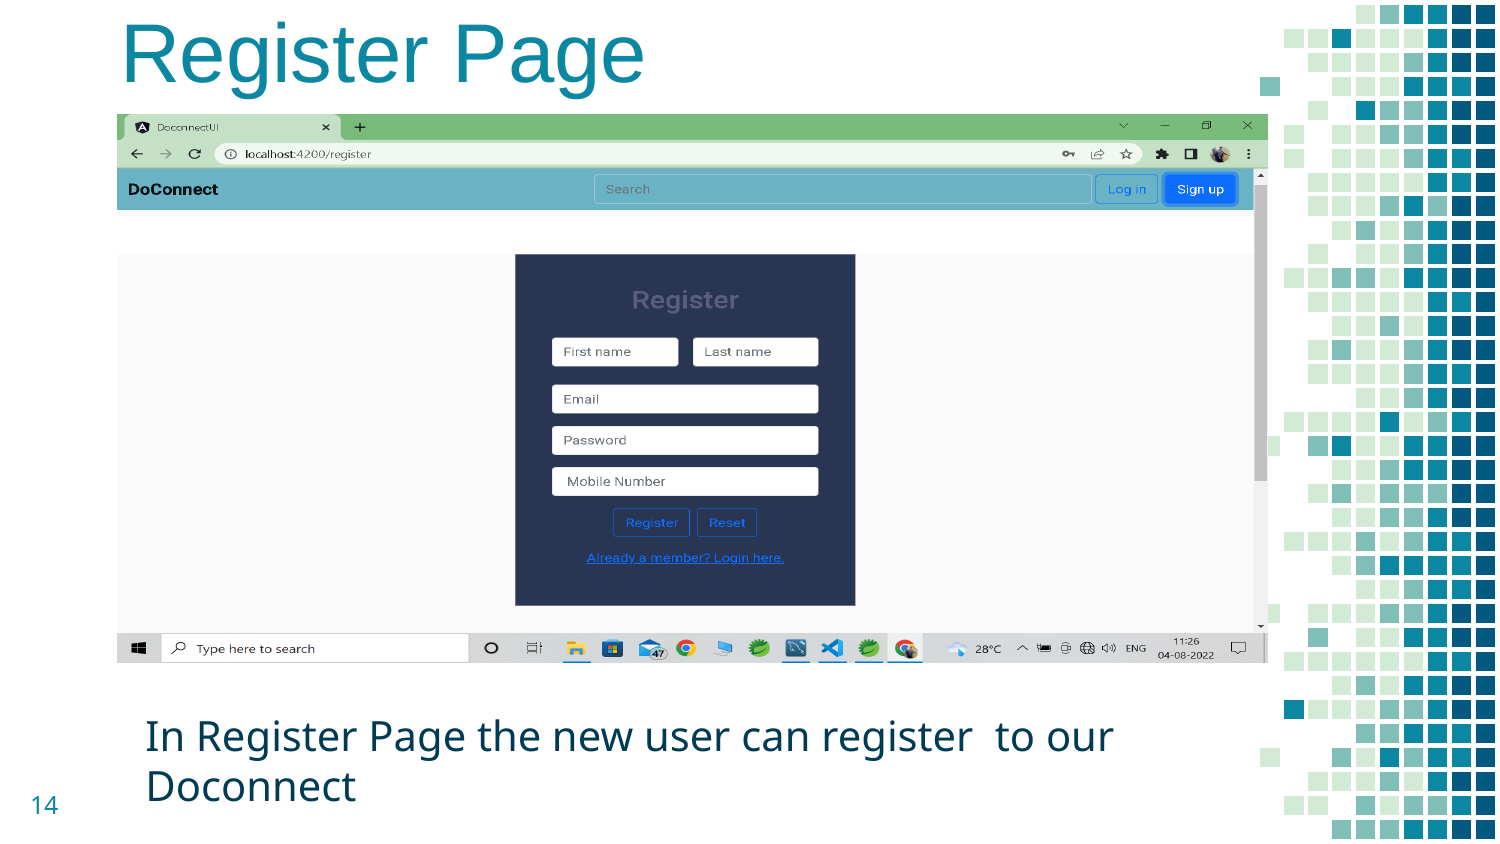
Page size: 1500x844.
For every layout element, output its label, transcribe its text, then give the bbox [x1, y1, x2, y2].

slide_number 14 [15, 774, 105, 839]
title Register Page [105, 0, 1215, 115]
list In Register Page the new user can register to our Doconnect [117, 670, 1255, 839]
picture [117, 114, 1269, 663]
